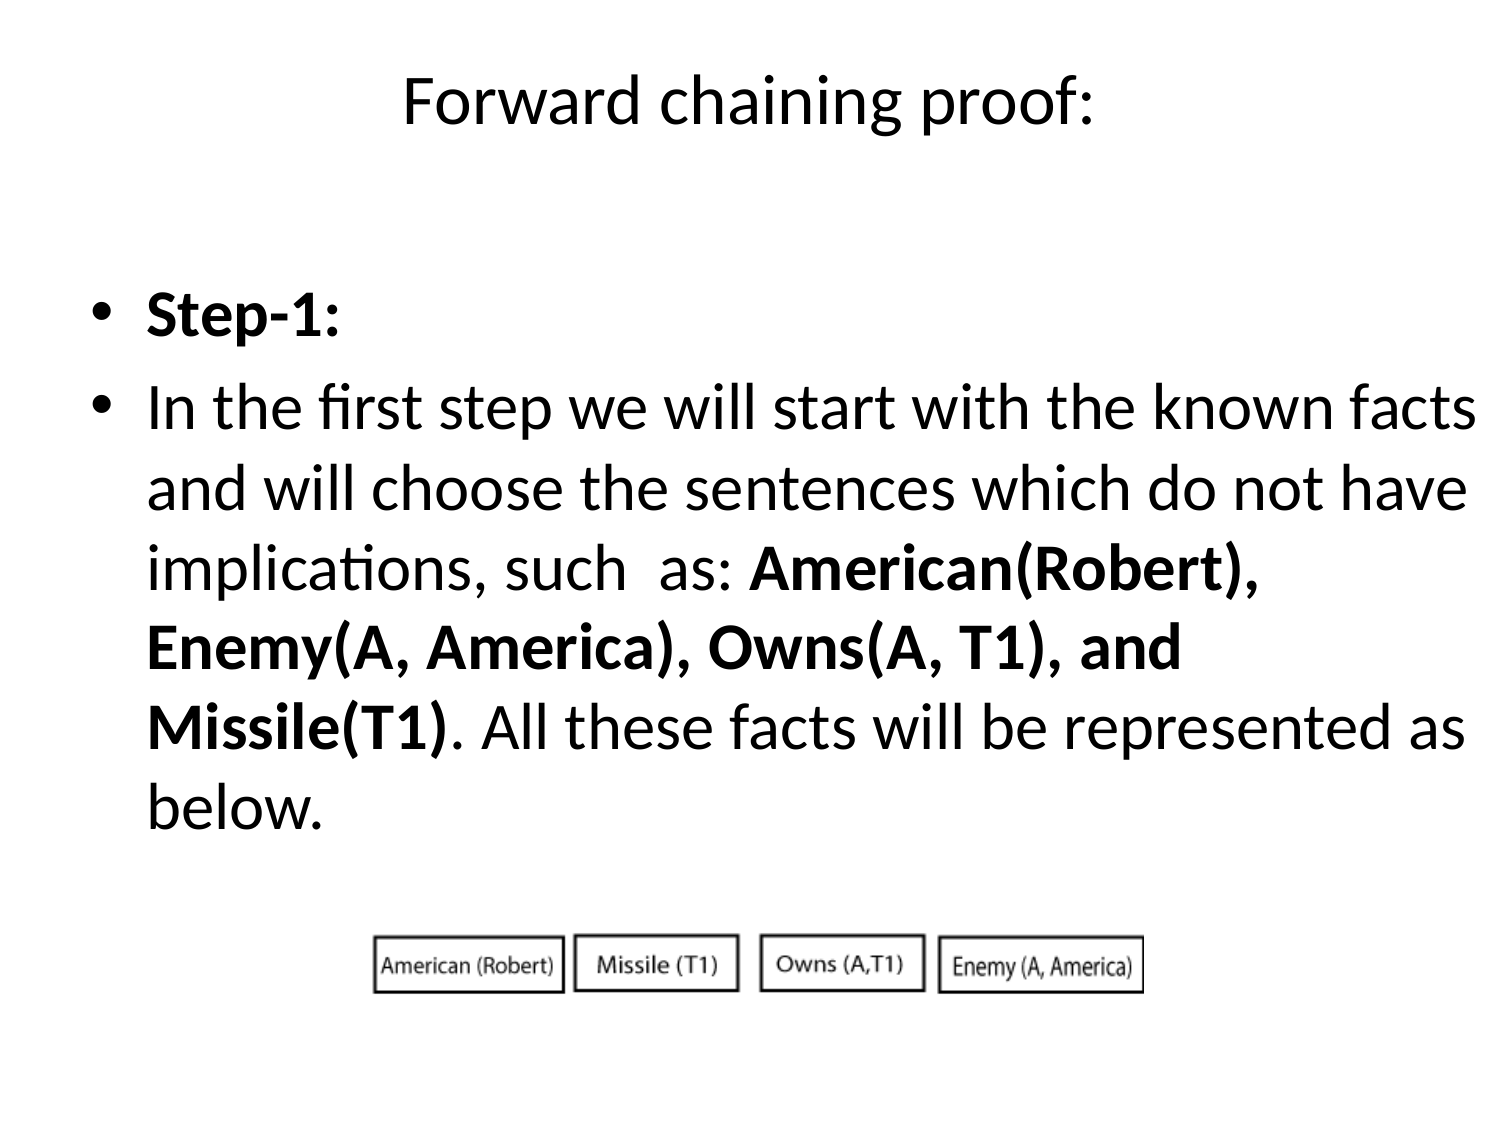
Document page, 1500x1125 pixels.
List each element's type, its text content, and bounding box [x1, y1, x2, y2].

title Forward chaining proof: [75, 45, 1425, 233]
picture [361, 924, 1144, 1002]
list Step-1: In the first step we will start with the known facts and will choose the sentences which do not have implications, such as: American(Robert), Enemy(A, America), Owns(A, T1), and Missile(T1). All these facts will be represented as below. [75, 262, 1500, 1005]
